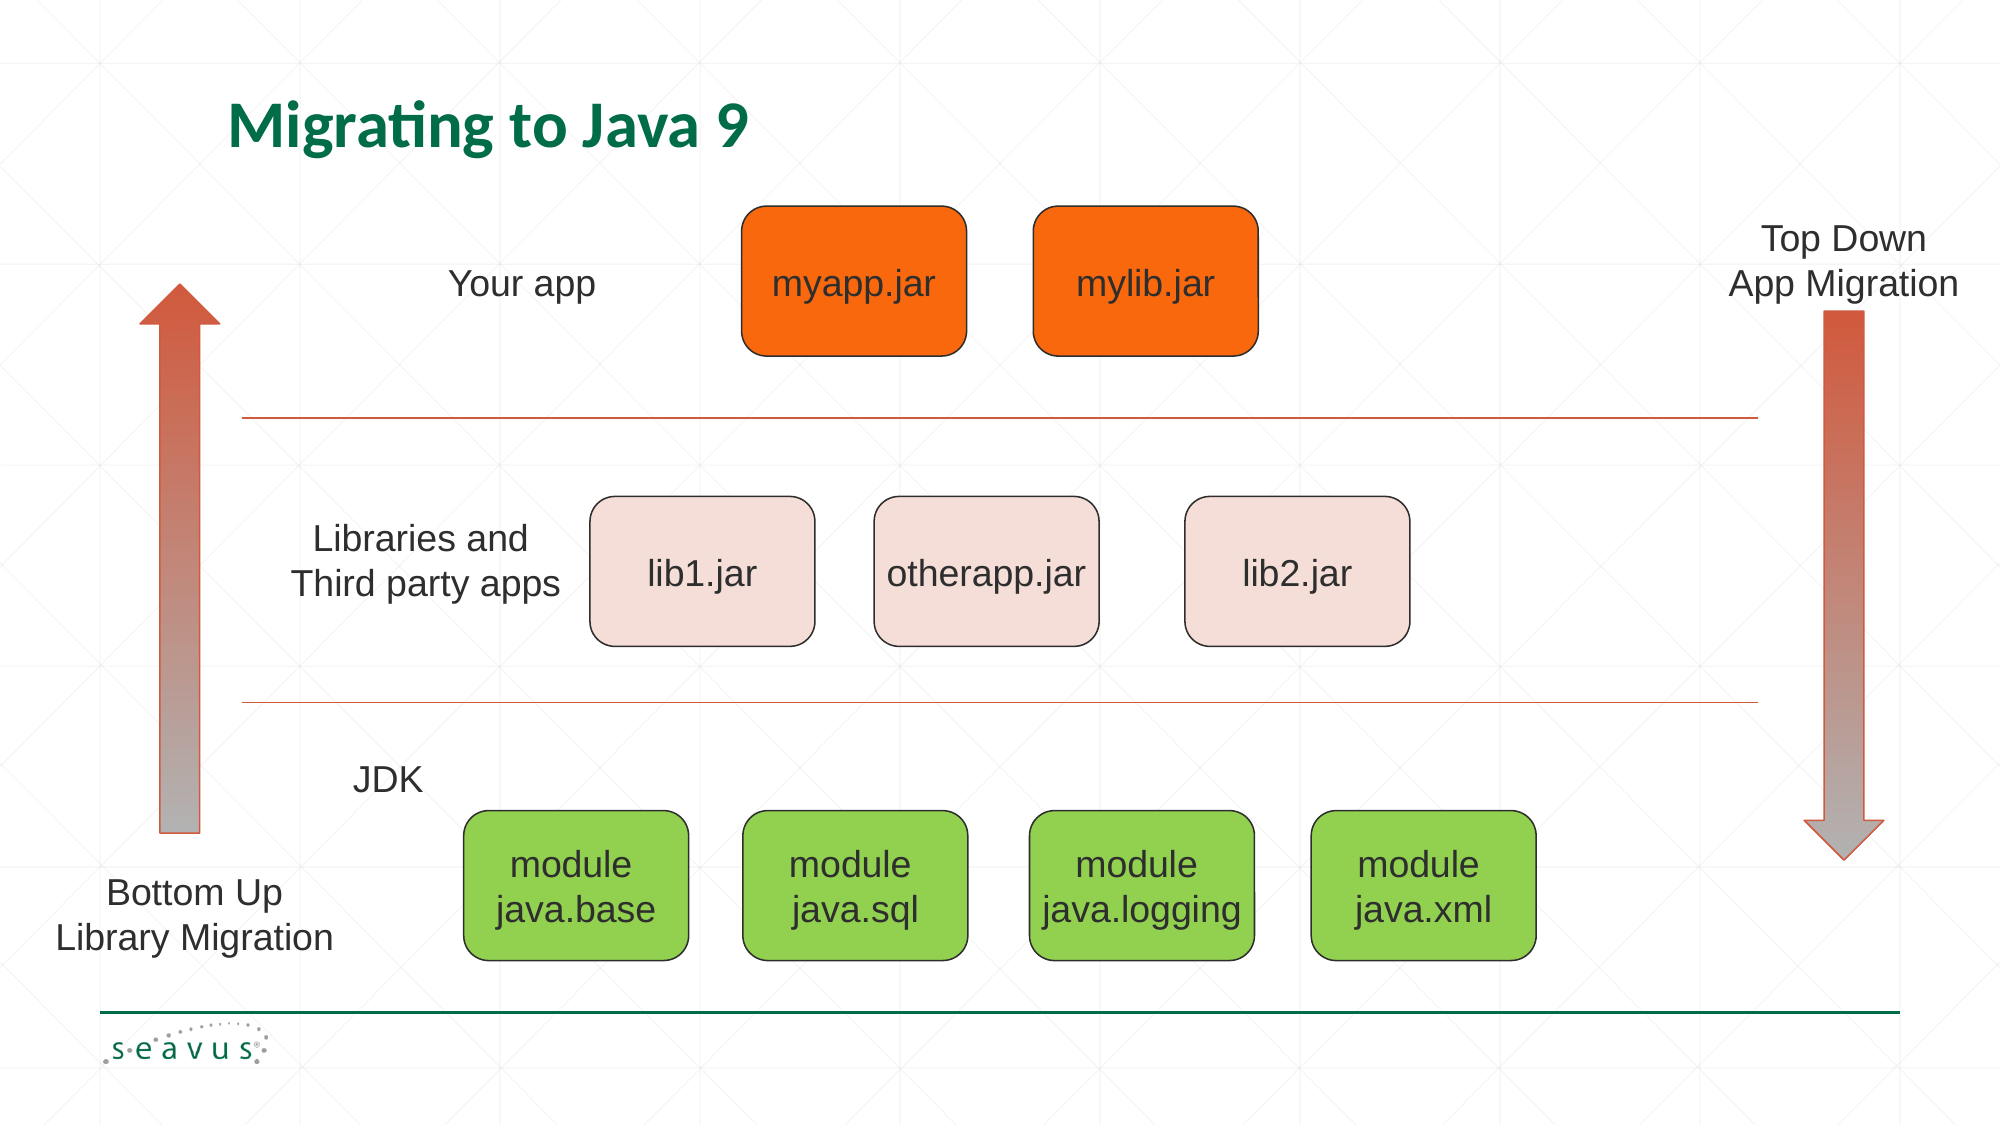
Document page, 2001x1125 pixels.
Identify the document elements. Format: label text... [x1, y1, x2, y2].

text_box JDK [338, 748, 439, 808]
text_box Top Down App Migration [1713, 206, 1975, 311]
text_box Your app [433, 251, 672, 311]
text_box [463, 810, 1537, 961]
text_box Bottom Up Library Migration [40, 860, 349, 965]
picture [103, 1022, 268, 1064]
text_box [589, 496, 1410, 647]
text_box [741, 206, 1259, 357]
text_box [140, 284, 220, 834]
text_box Libraries and Third party apps [275, 506, 577, 611]
text_box [1804, 311, 1884, 861]
title Migrating to Java 9 [212, 28, 1788, 170]
